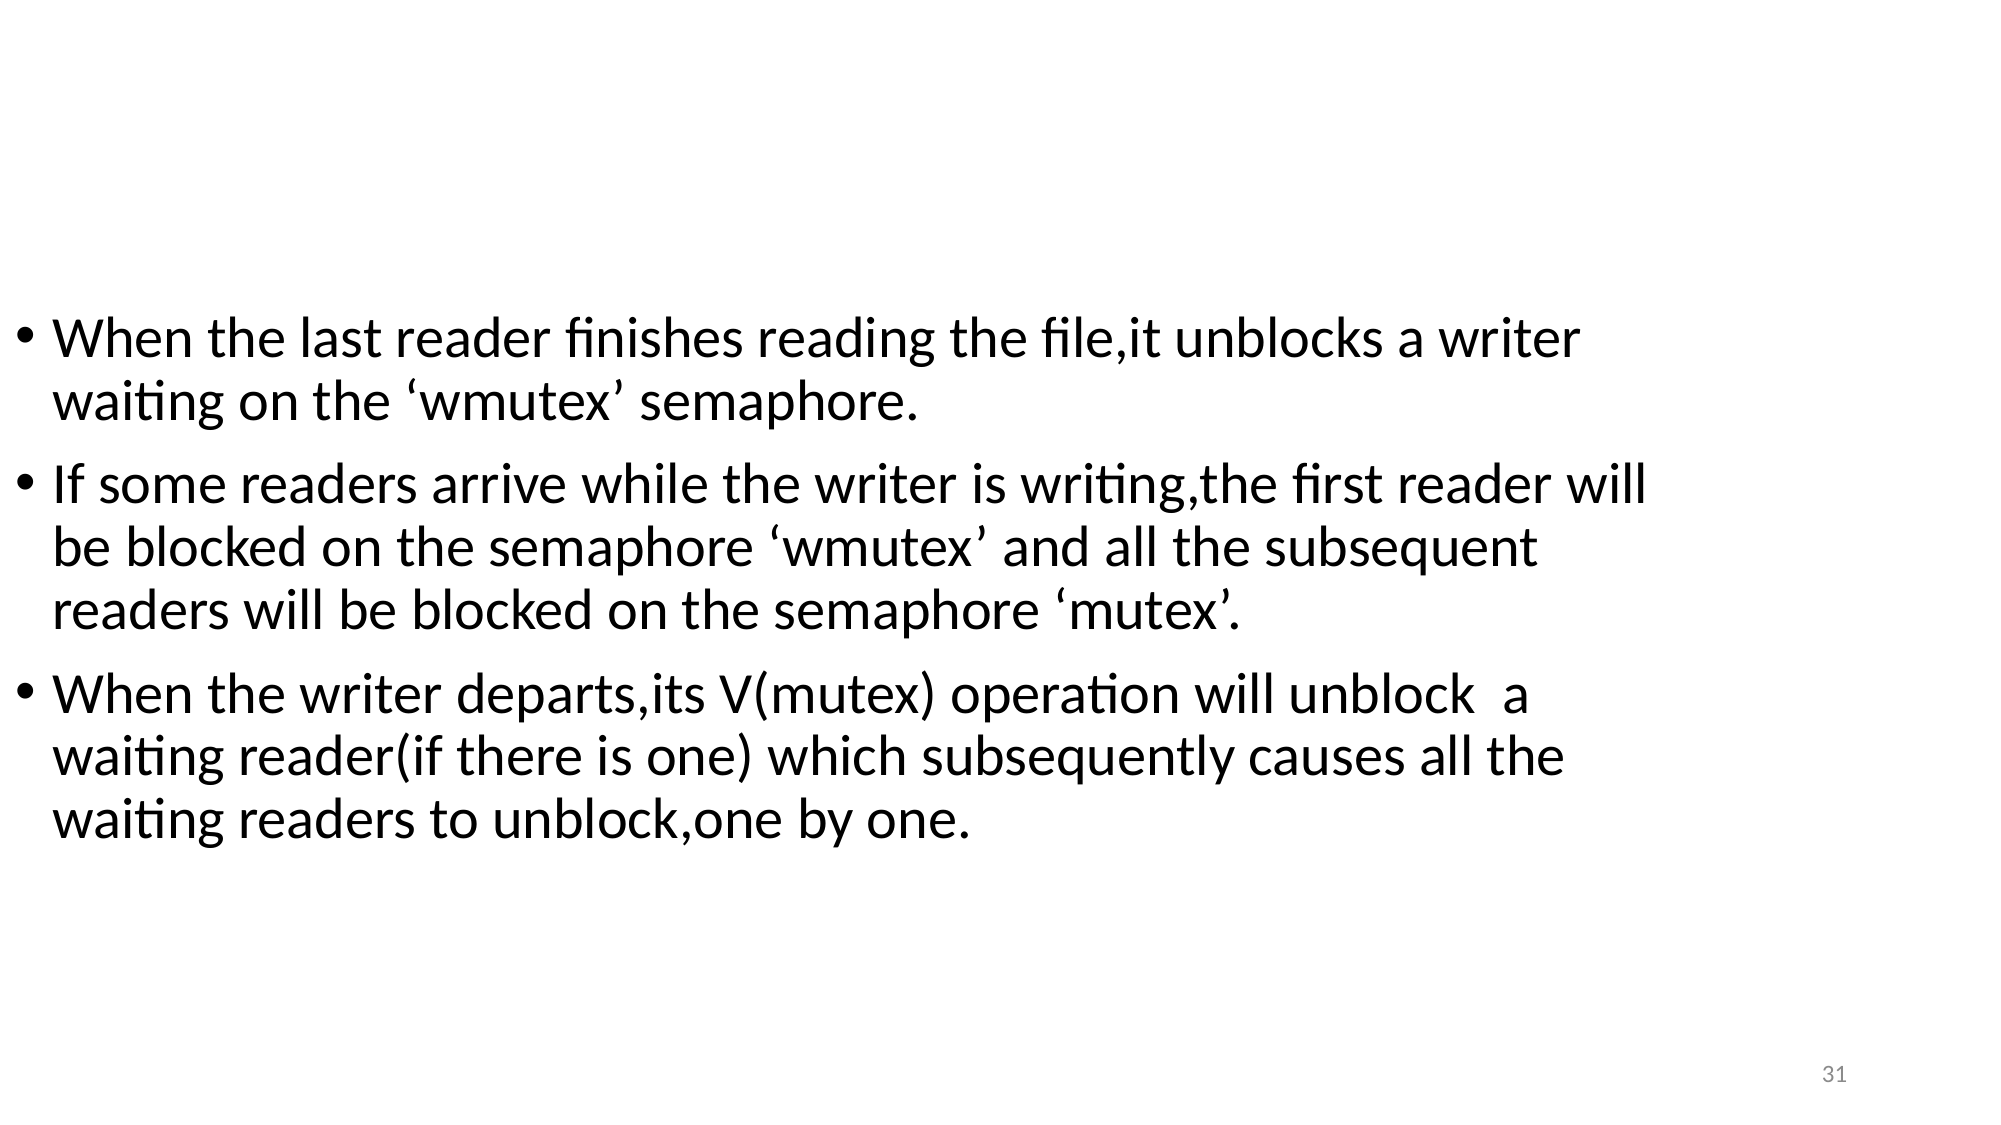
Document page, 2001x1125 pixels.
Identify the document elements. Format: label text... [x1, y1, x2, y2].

list When the last reader finishes reading the file,it unblocks a writer waiting on the ‘wmutex’ semaphore. If some readers arrive while the writer is writing,the first reader will be blocked on the semaphore ‘wmutex’ and all the subsequent readers will be blocked on the semaphore ‘mutex’. When the writer departs,its V(mutex) operation will unblock a waiting reader(if there is one) which subsequently causes all the waiting readers to unblock,one by one. [0, 299, 1725, 1014]
slide_number 31 [1412, 1042, 1863, 1103]
